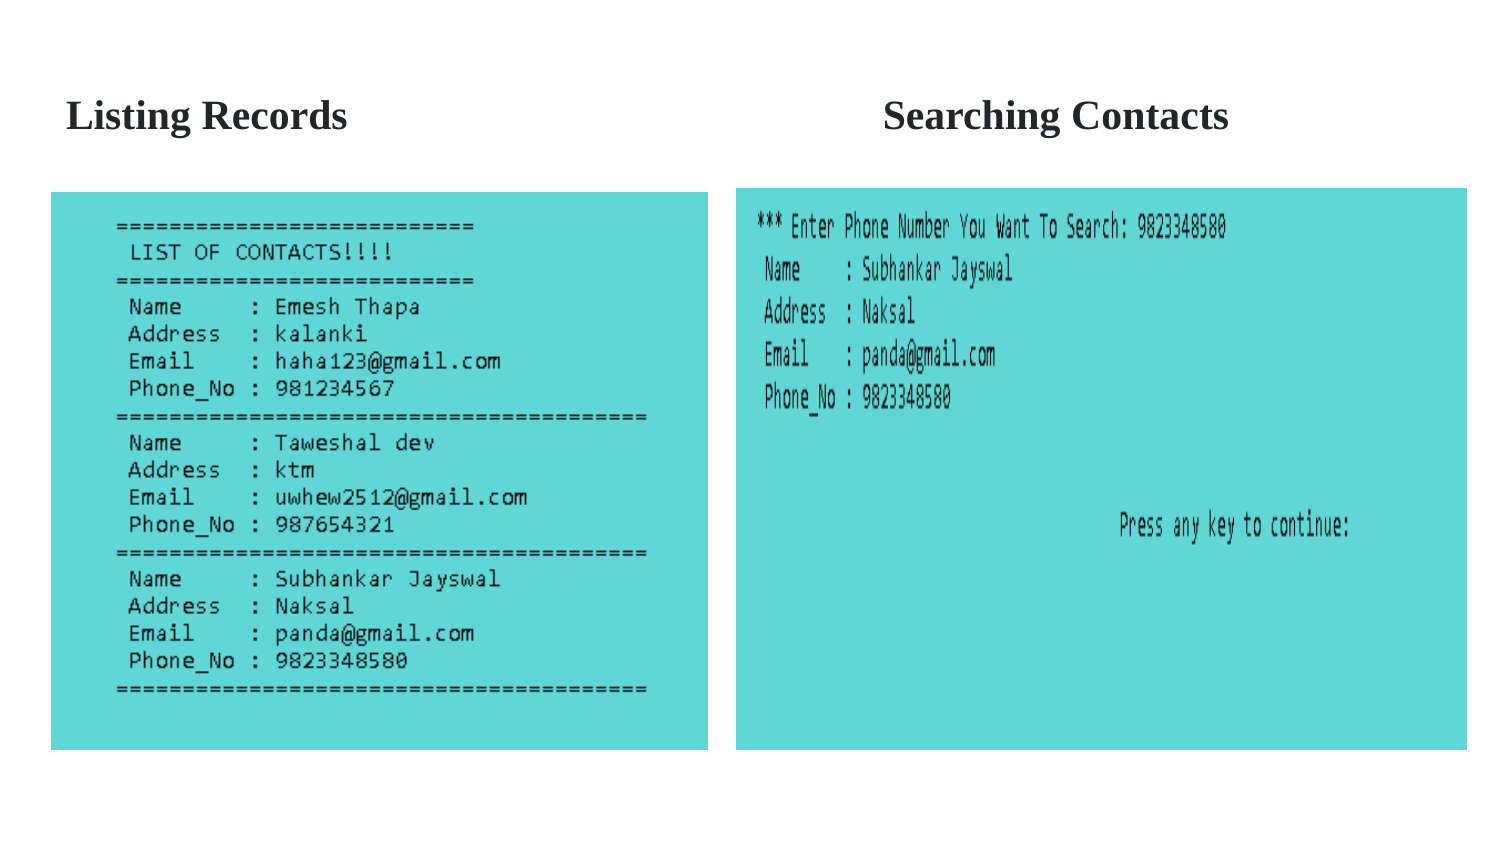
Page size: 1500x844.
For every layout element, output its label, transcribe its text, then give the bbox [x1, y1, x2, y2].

picture [735, 188, 1468, 750]
title Listing Records Searching Contacts [51, 72, 1449, 167]
picture [50, 192, 708, 750]
